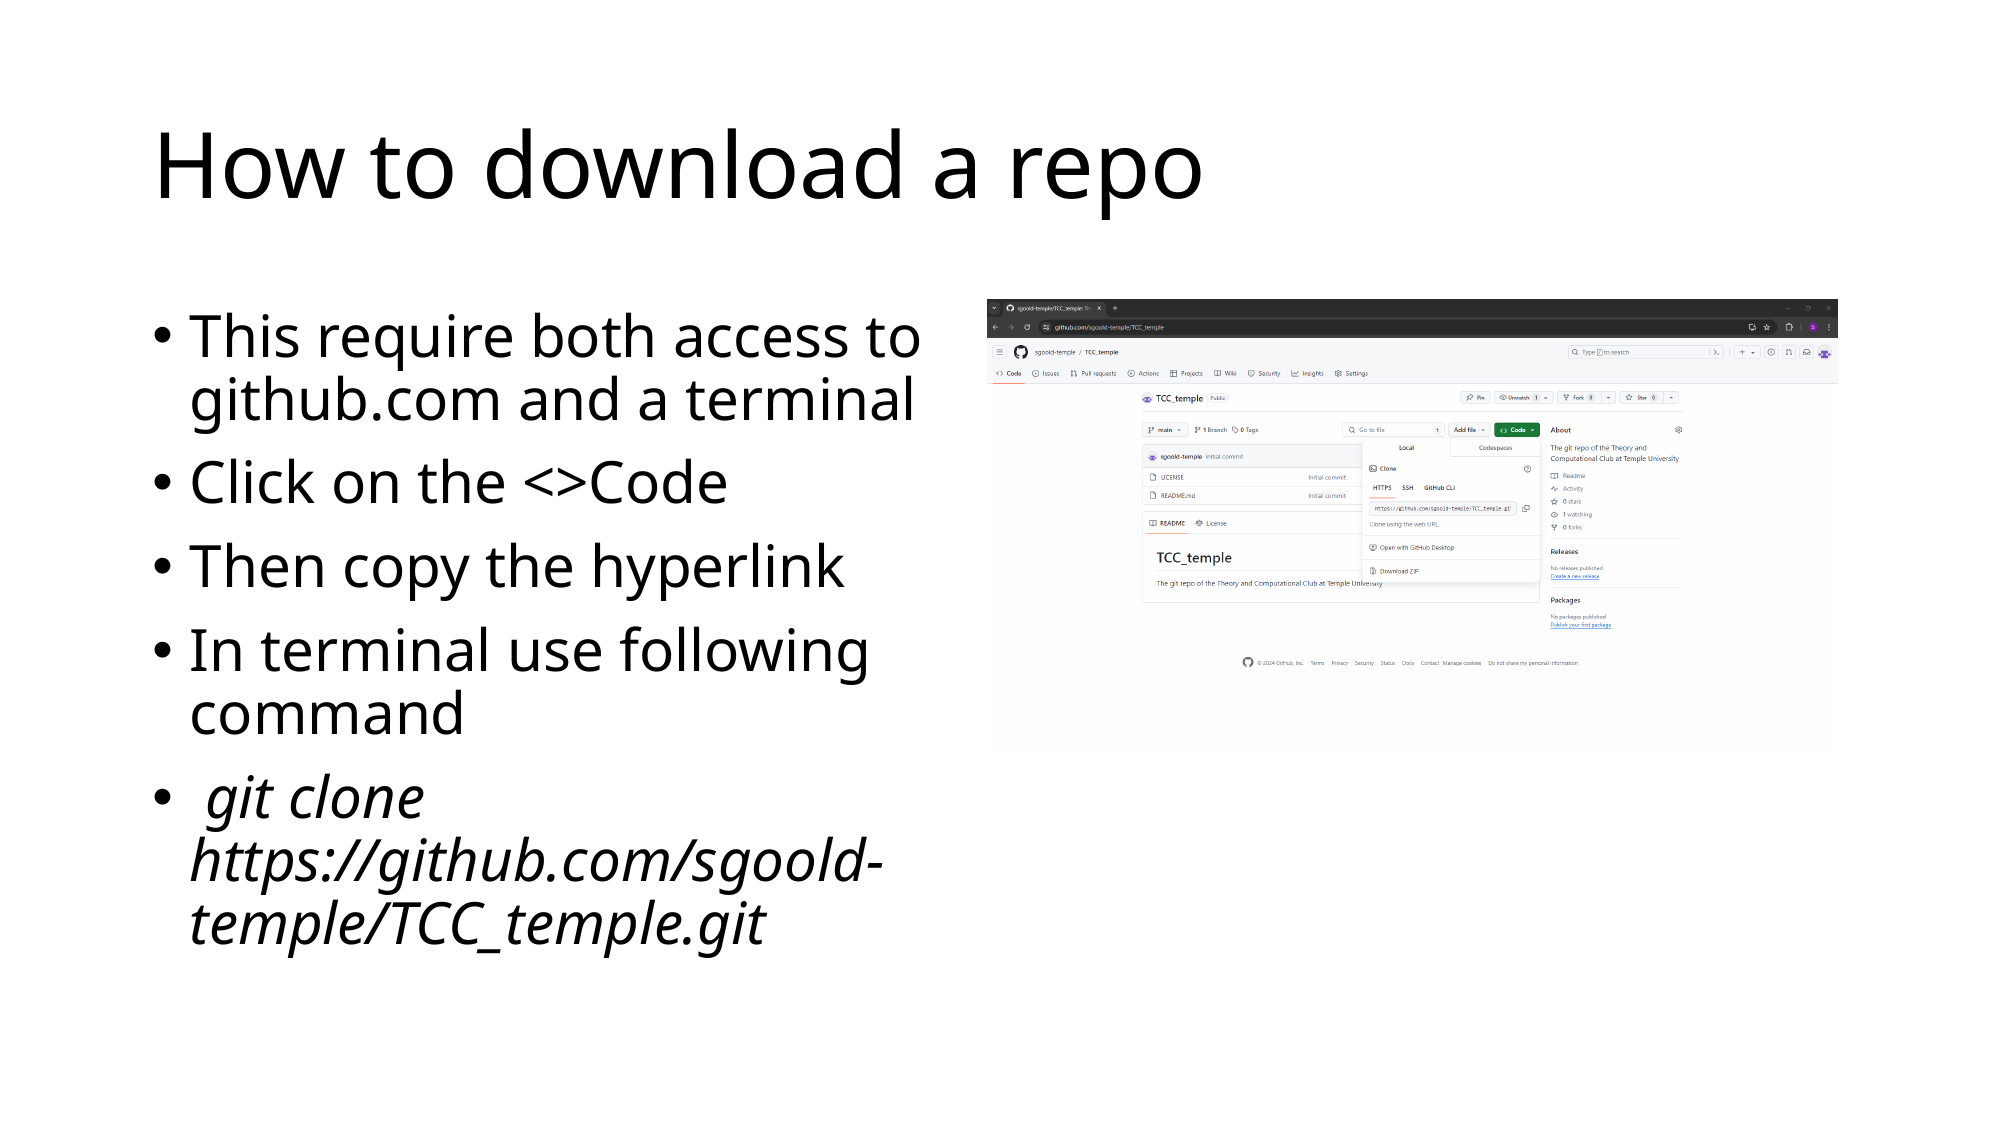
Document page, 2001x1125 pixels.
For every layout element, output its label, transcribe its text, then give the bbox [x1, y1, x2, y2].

title How to download a repo [137, 59, 1863, 278]
list This require both access to github.com and a terminal Click on the <>Code Then copy the hyperlink In terminal use following command git clone https://github.com/sgoold-temple/TCC_temple.git [137, 299, 988, 1014]
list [986, 298, 1838, 758]
